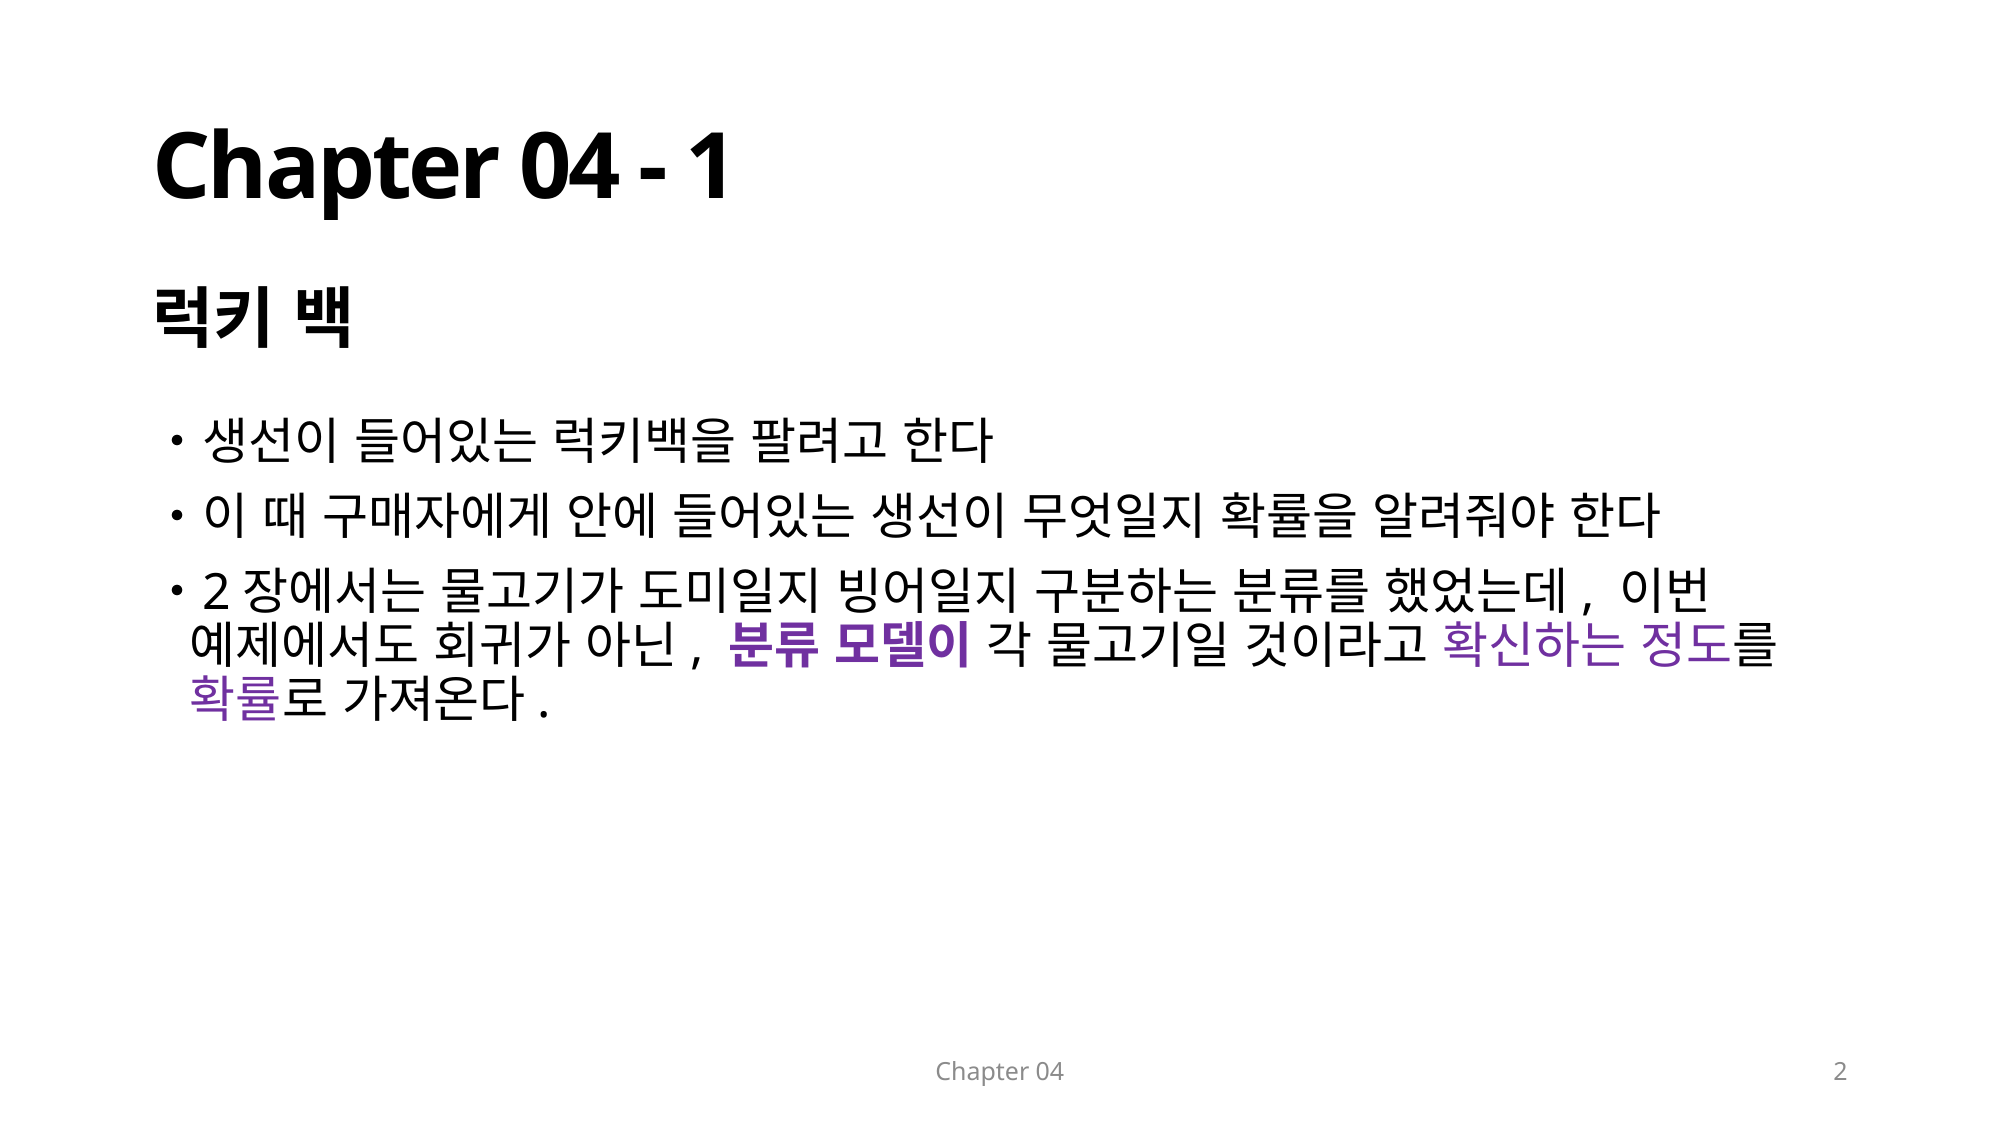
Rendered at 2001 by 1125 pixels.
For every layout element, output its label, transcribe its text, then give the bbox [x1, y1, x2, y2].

title Chapter 04 - 1 [137, 59, 1863, 277]
slide_number 2 [1412, 1042, 1863, 1103]
list 럭키 백 생선이 들어있는 럭키백을 팔려고 한다 이 때 구매자에게 안에 들어있는 생선이 무엇일지 확률을 알려줘야 한다 2장에서는 물고기가 도미일지 빙어일지 구분하는 분류를 했었는데, 이번 예제에서도 회귀가 아닌, 분류 모델이 각 물고기일 것이라고 확신하는 정도를 확률로 가져온다. [137, 277, 1863, 1020]
footer Chapter 04 [662, 1042, 1338, 1103]
